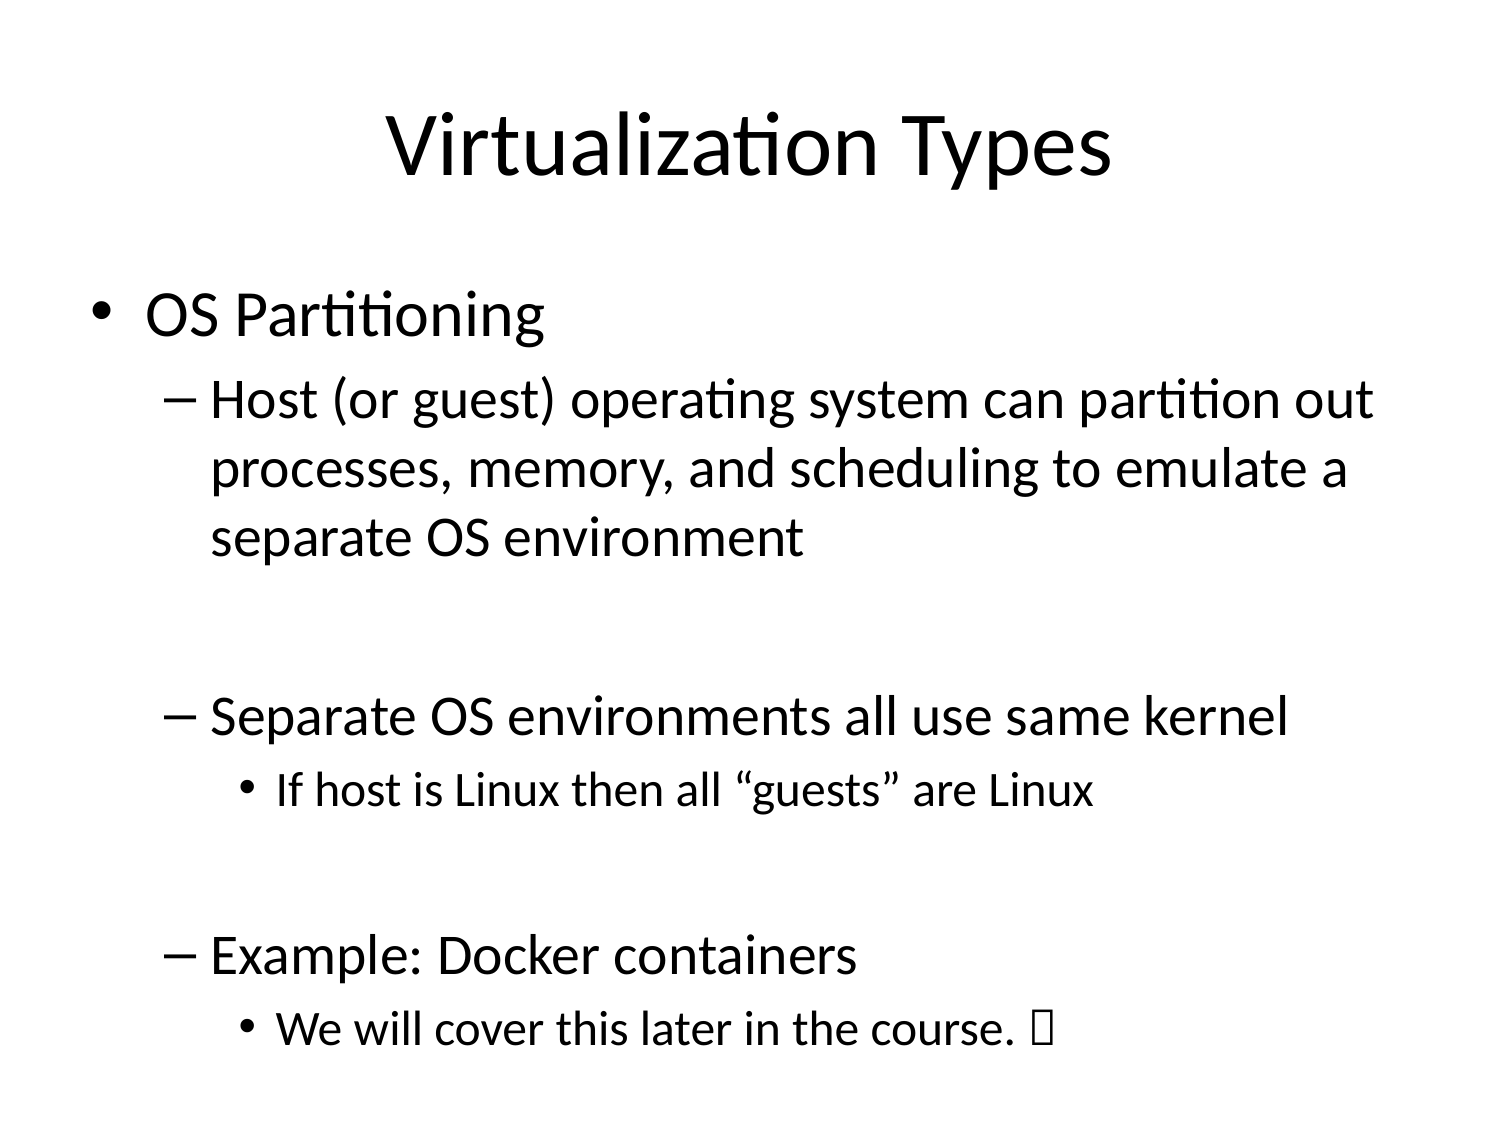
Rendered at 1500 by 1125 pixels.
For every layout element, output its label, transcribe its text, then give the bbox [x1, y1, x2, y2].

text_box [584, 700, 615, 761]
title Virtualization Types [75, 45, 1425, 233]
list OS Partitioning Host (or guest) operating system can partition out processes, memory, and scheduling to emulate a separate OS environment Separate OS environments all use same kernel If host is Linux then all “guests” are Linux Example: Docker containers We will cover this later in the course.  [75, 262, 1425, 1070]
